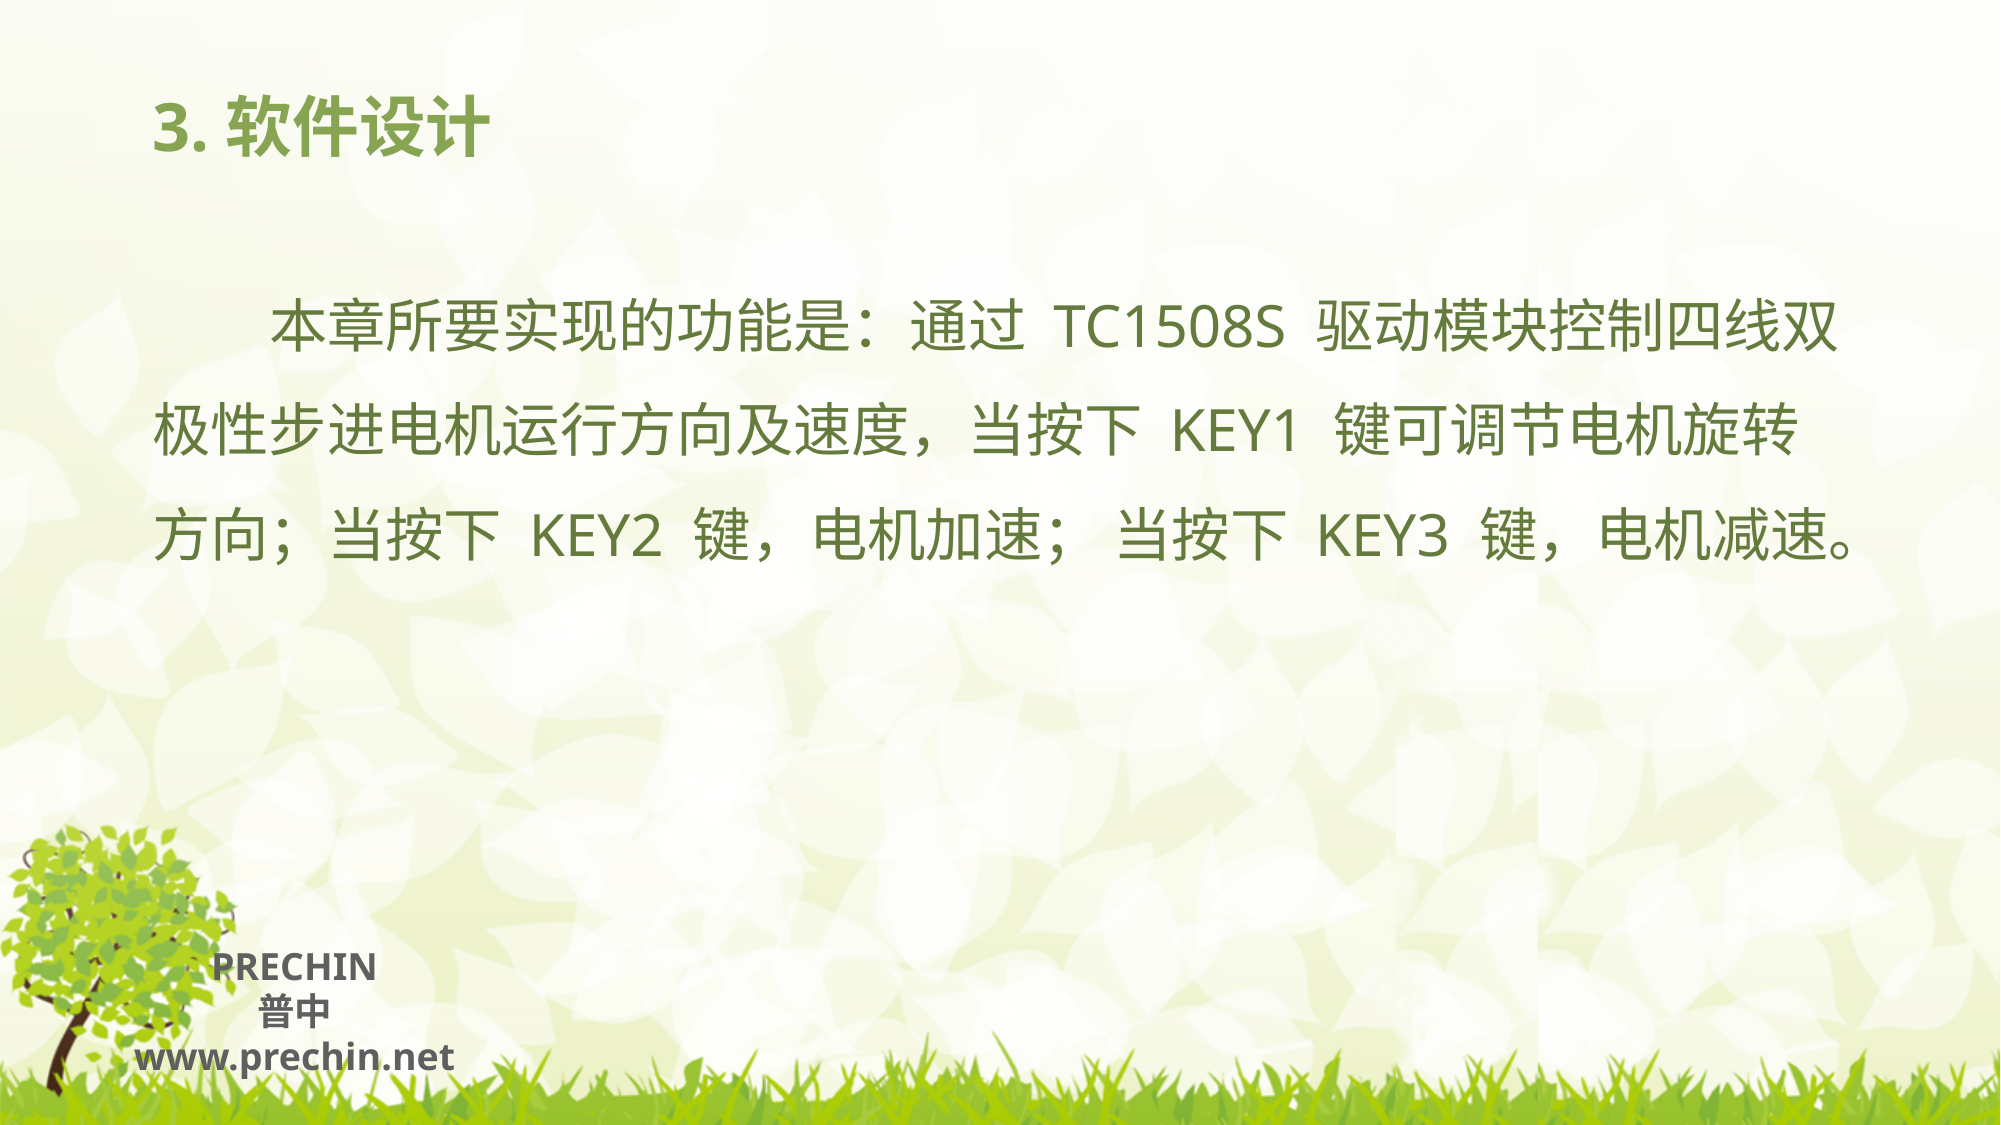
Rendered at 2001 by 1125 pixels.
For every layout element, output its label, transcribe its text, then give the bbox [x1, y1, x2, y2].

picture [0, 0, 2001, 1125]
list 本章所要实现的功能是：通过 TC1508S 驱动模块控制四线双极性步进电机运行方向及速度，当按下 KEY1 键可调节电机旋转方向；当按下 KEY2 键，电机加速； 当按下 KEY3 键，电机减速。 [137, 246, 1863, 1041]
title 3.软件设计 [137, 59, 1863, 200]
